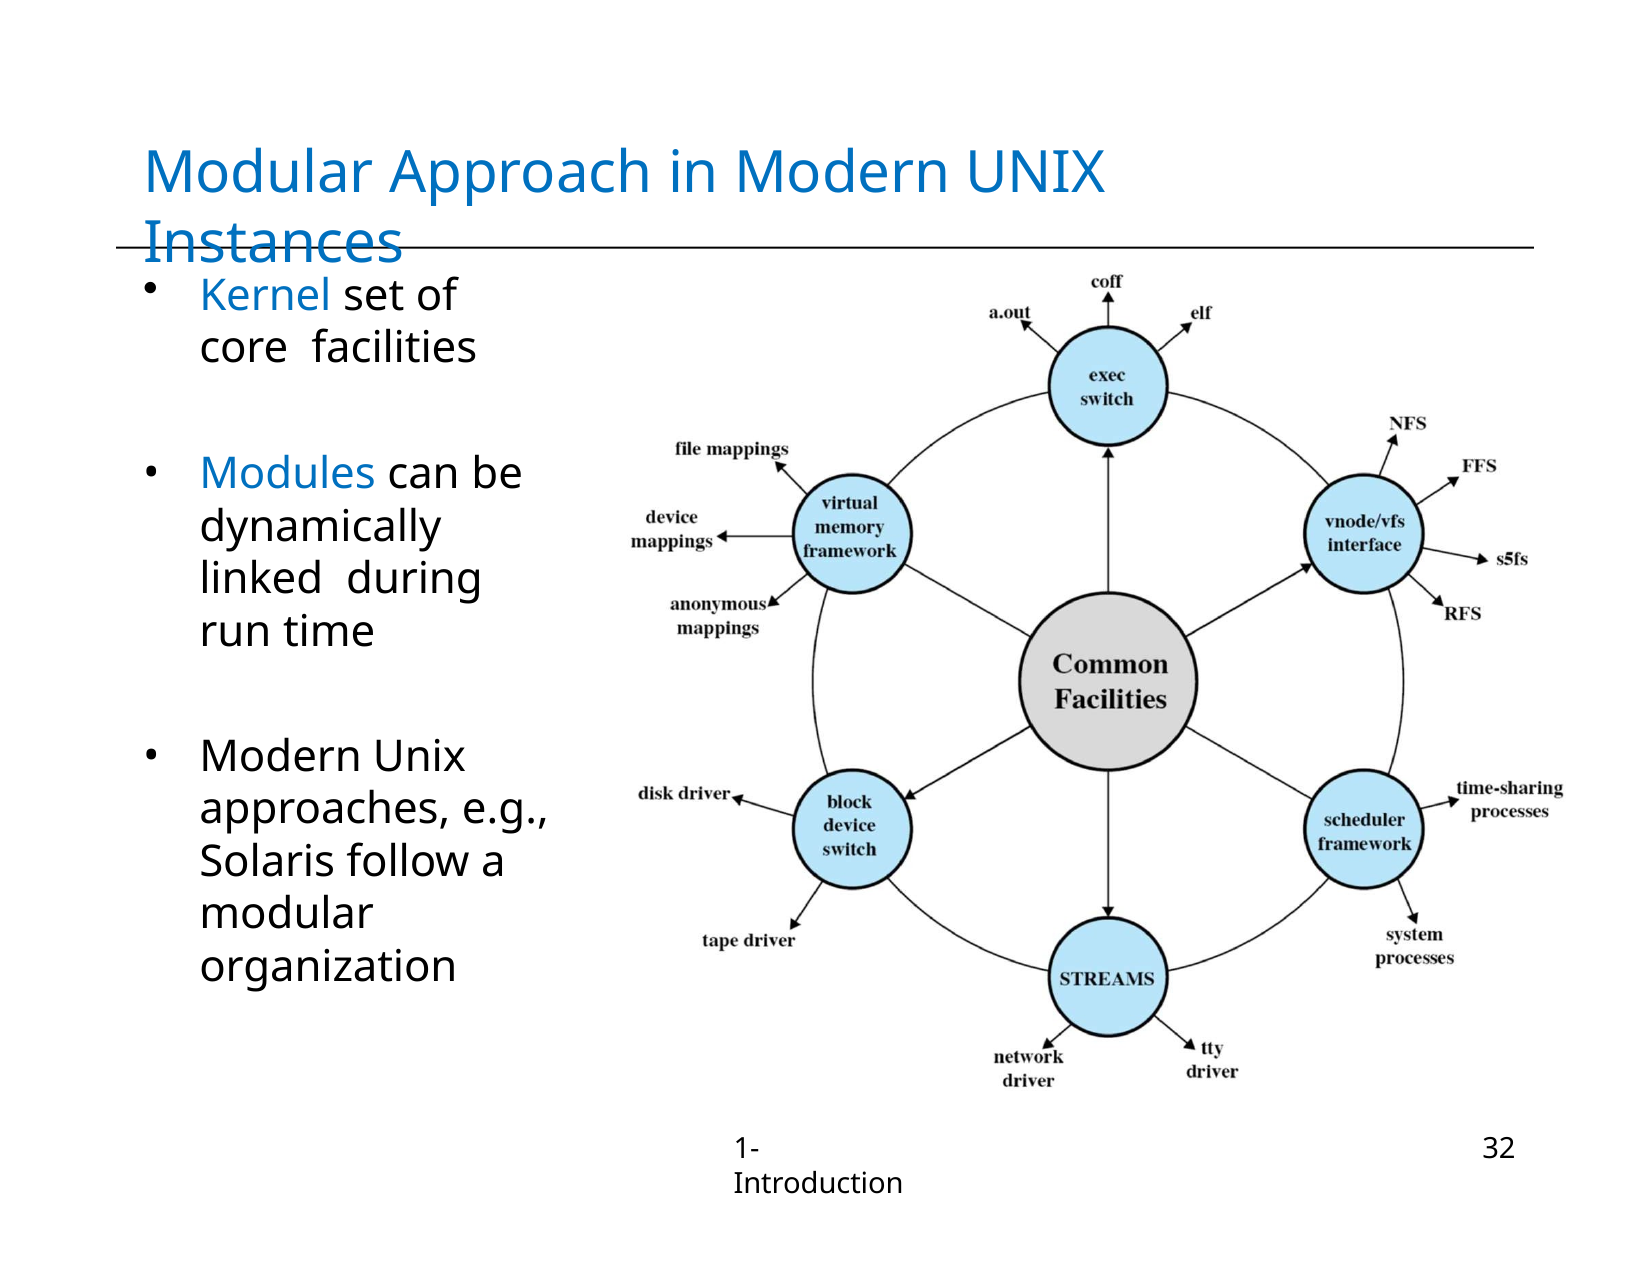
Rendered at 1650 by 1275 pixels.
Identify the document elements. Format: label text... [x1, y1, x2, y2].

text_box Kernel set of core facilities Modules can be dynamically linked during run time Modern Unix approaches, e.g., Solaris follow a modular organization [141, 264, 610, 991]
picture [626, 272, 1566, 1092]
title Modular Approach in Modern UNIX Instances [141, 132, 1305, 348]
slide_number 32 [1480, 1127, 1521, 1275]
footer 1-Introduction [731, 1127, 920, 1275]
